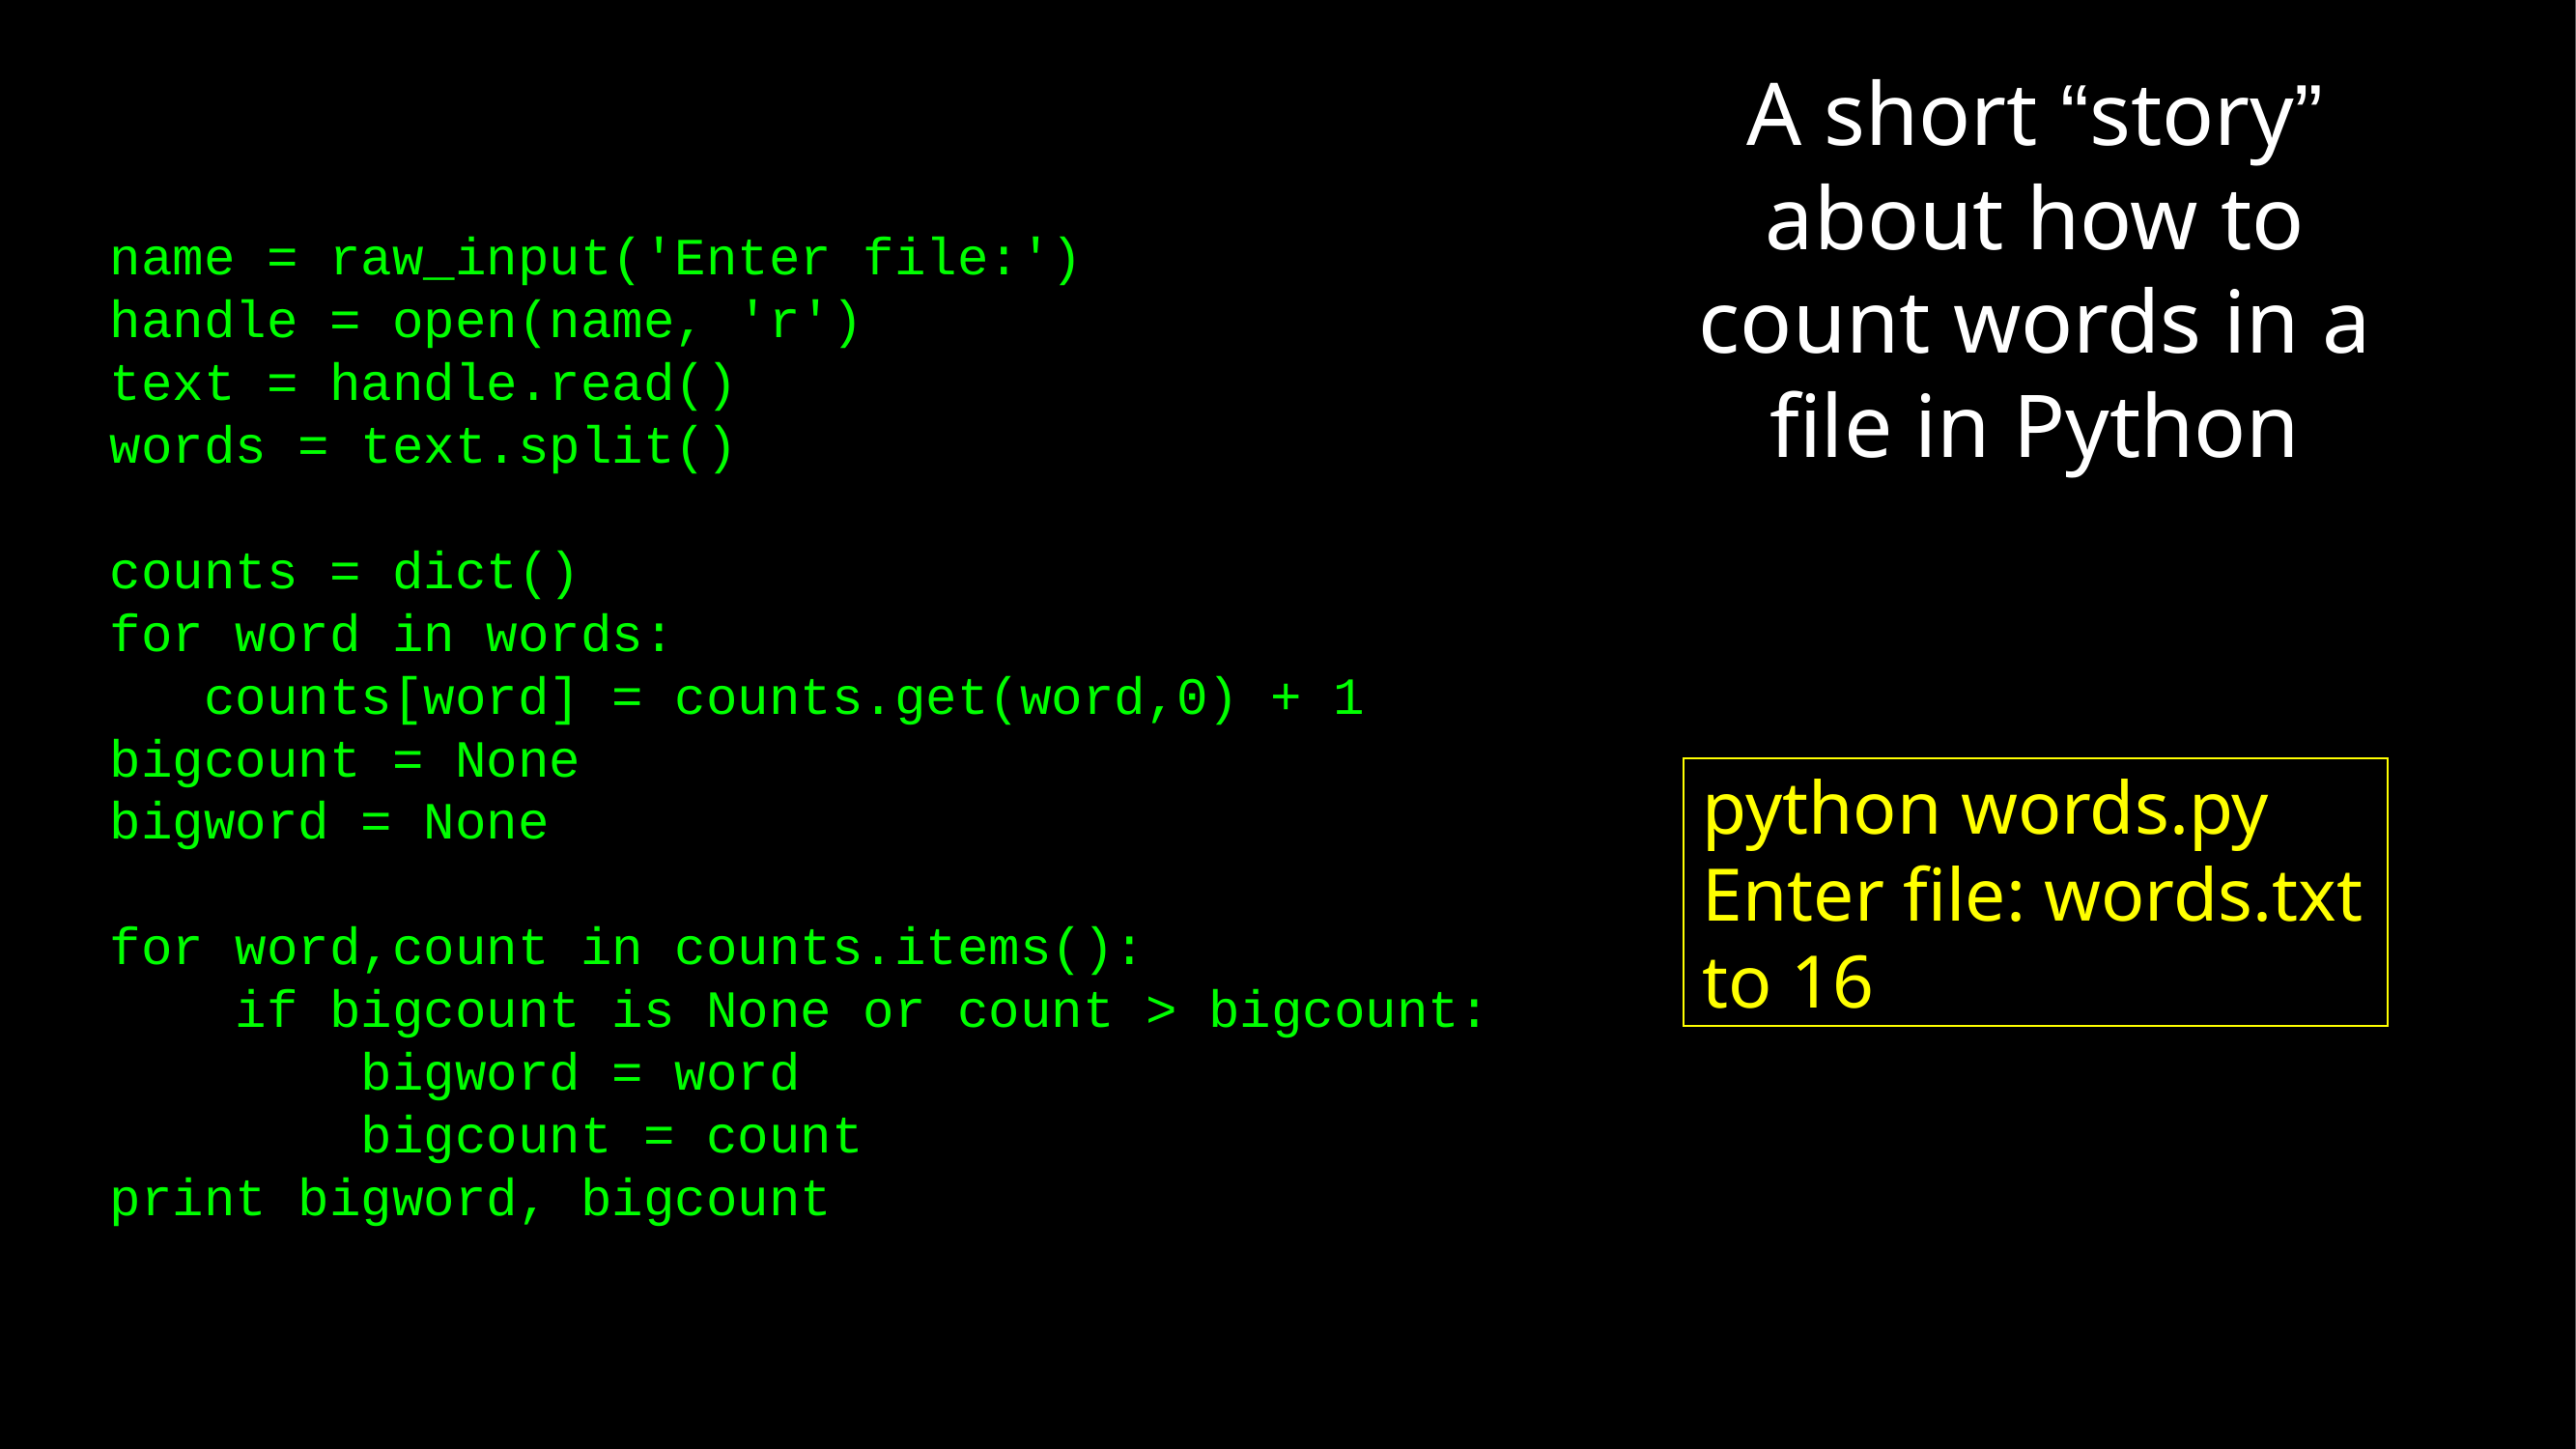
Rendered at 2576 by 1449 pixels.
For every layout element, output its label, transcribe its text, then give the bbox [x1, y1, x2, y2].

text_box python words.py Enter file: words.txt to 16 [1684, 758, 2389, 1027]
text_box A short “story” about how to count words in a file in Python [1653, 61, 2417, 472]
text_box name = raw_input('Enter file:') handle = open(name, 'r') text = handle.read() words = text.split() counts = dict() for word in words: counts[word] = counts.get(word,0) + 1 bigcount = None bigword = None for word,count in counts.items(): if bigcount is None or count > bigcount: bigword = word bigcount = count print bigword, bigcount [109, 21, 1571, 1427]
